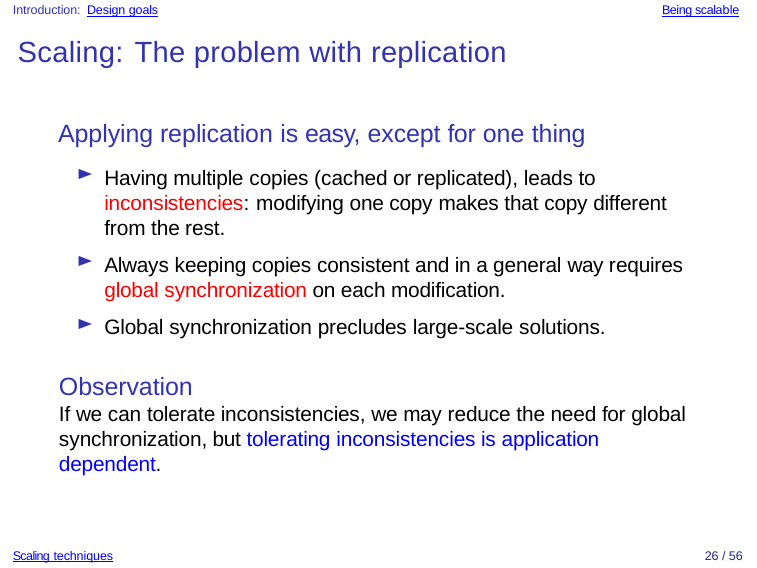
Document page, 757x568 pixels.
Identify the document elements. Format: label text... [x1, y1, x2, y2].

text_box Introduction: Design goals [10, 0, 163, 18]
text_box Scaling techniques [10, 546, 120, 563]
text_box Being scalable [660, 0, 745, 18]
text_box 26 / 56 [702, 546, 745, 563]
text_box Scaling: The problem with replication Applying replication is easy, except for one thing Having multiple copies (cached or replicated), leads to inconsistencies: modifying one copy makes that copy different from the rest. Always keeping copies consistent and in a general way requires global synchronization on each modification. Global synchronization precludes large-scale solutions. Observation If we can tolerate inconsistencies, we may reduce the need for global synchronization, but tolerating inconsistencies is application dependent. [11, 31, 700, 476]
